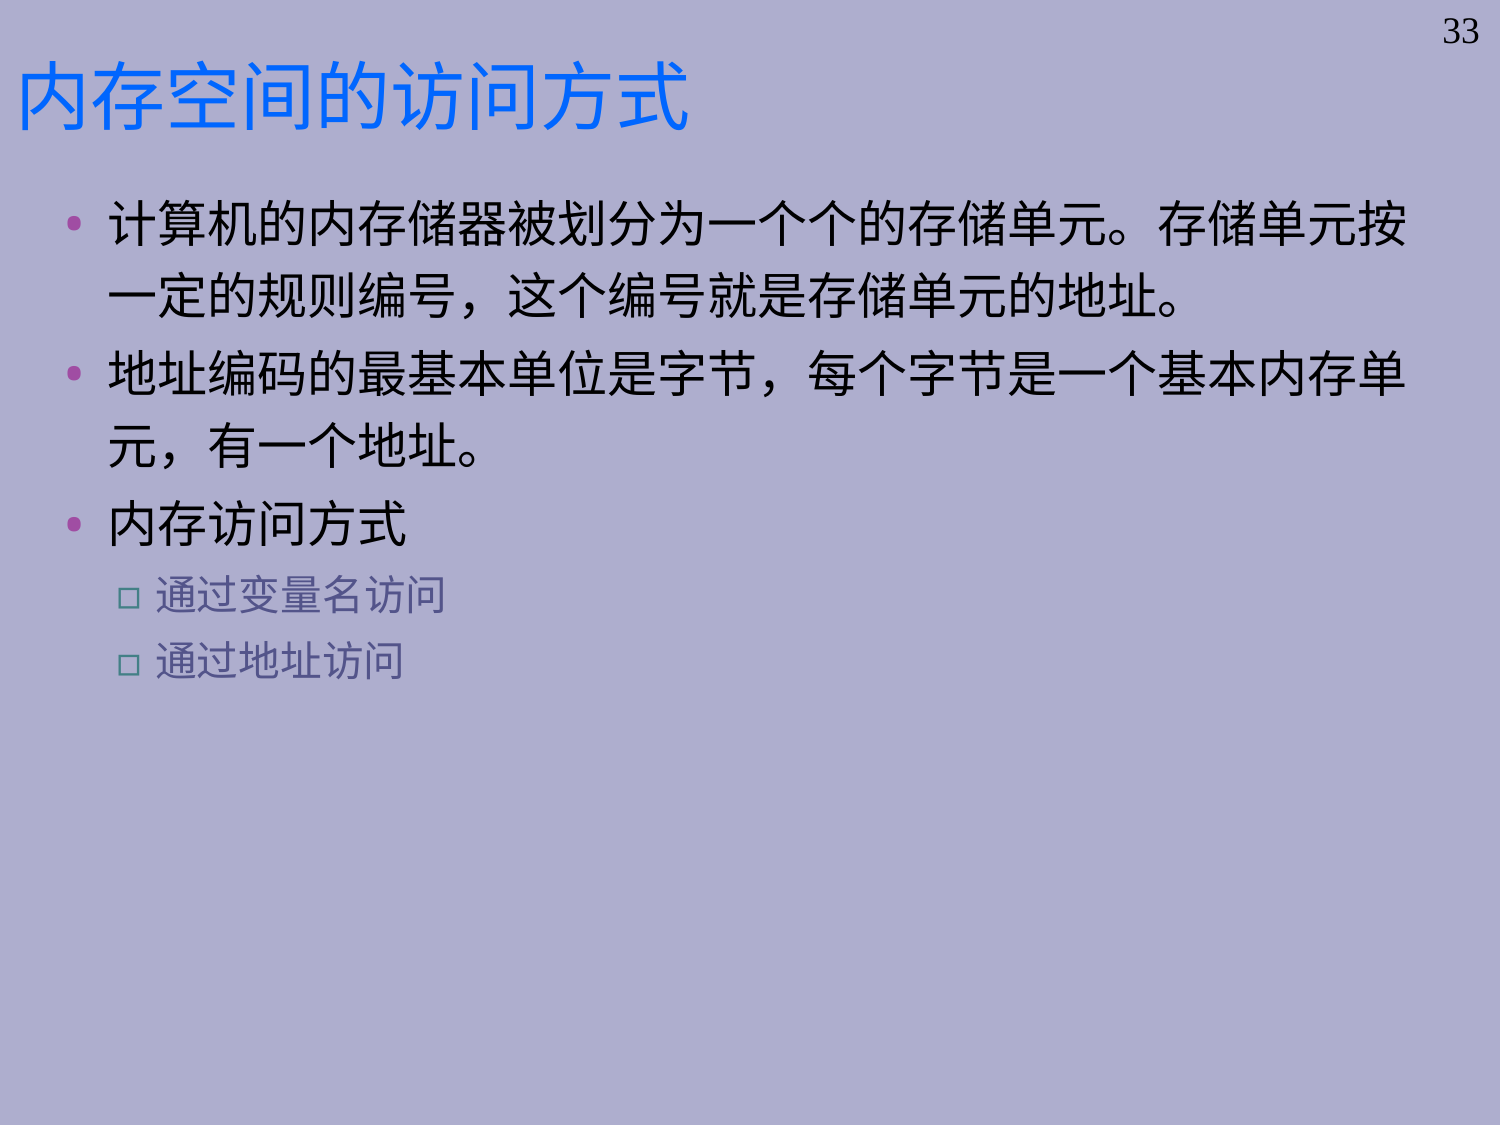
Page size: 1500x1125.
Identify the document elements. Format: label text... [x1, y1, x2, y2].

title 内存空间的访问方式 [0, 7, 1500, 183]
slide_number 33 [1157, 0, 1495, 59]
list 计算机的内存储器被划分为一个个的存储单元。存储单元按一定的规则编号，这个编号就是存储单元的地址。 地址编码的最基本单位是字节，每个字节是一个基本内存单元，有一个地址。 内存访问方式 通过变量名访问 通过地址访问 [32, 172, 1447, 620]
